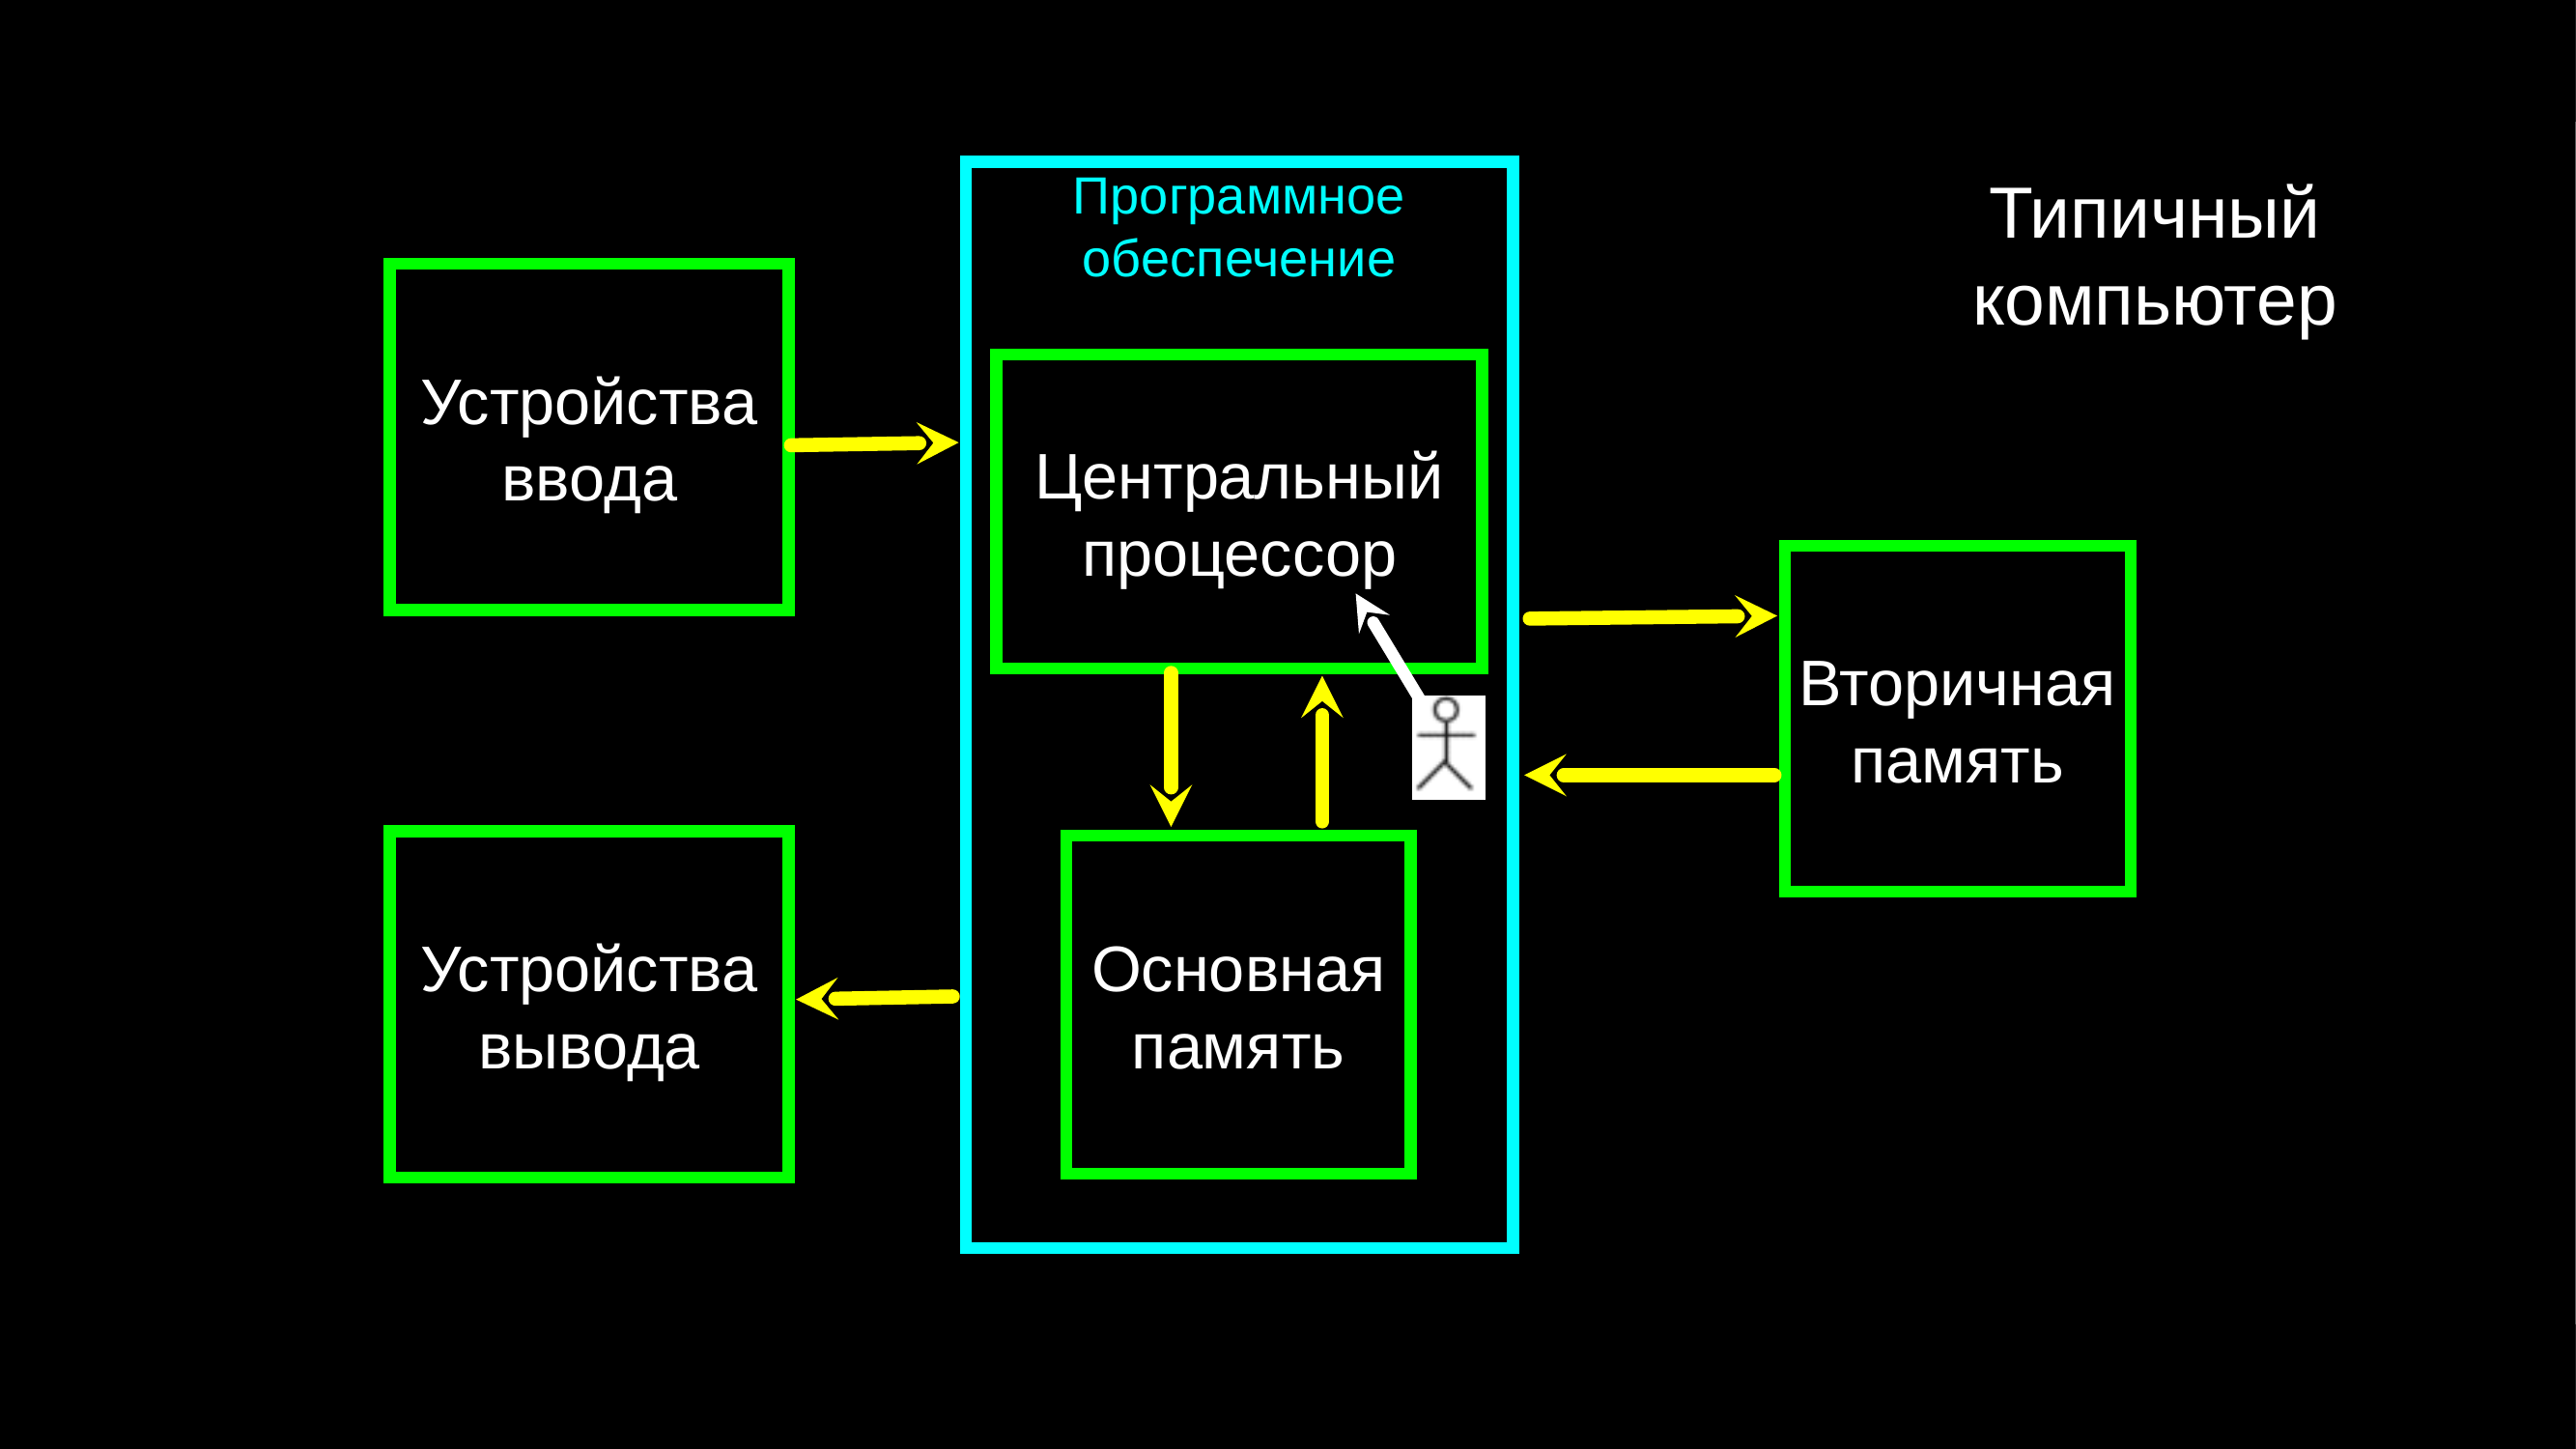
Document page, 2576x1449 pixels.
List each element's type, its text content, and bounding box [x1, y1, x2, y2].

text_box Вторичная память [1784, 545, 2132, 893]
text_box Устройства ввода [389, 264, 789, 611]
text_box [1529, 615, 1778, 619]
text_box Основная память [1066, 835, 1411, 1174]
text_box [790, 441, 959, 446]
text_box Устройства вывода [389, 831, 789, 1178]
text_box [1355, 593, 1486, 800]
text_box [795, 996, 953, 1000]
text_box Центральный процессор [996, 354, 1483, 668]
text_box Программное обеспечение [965, 161, 1514, 1248]
text_box Типичный компьютер [1970, 161, 2339, 344]
